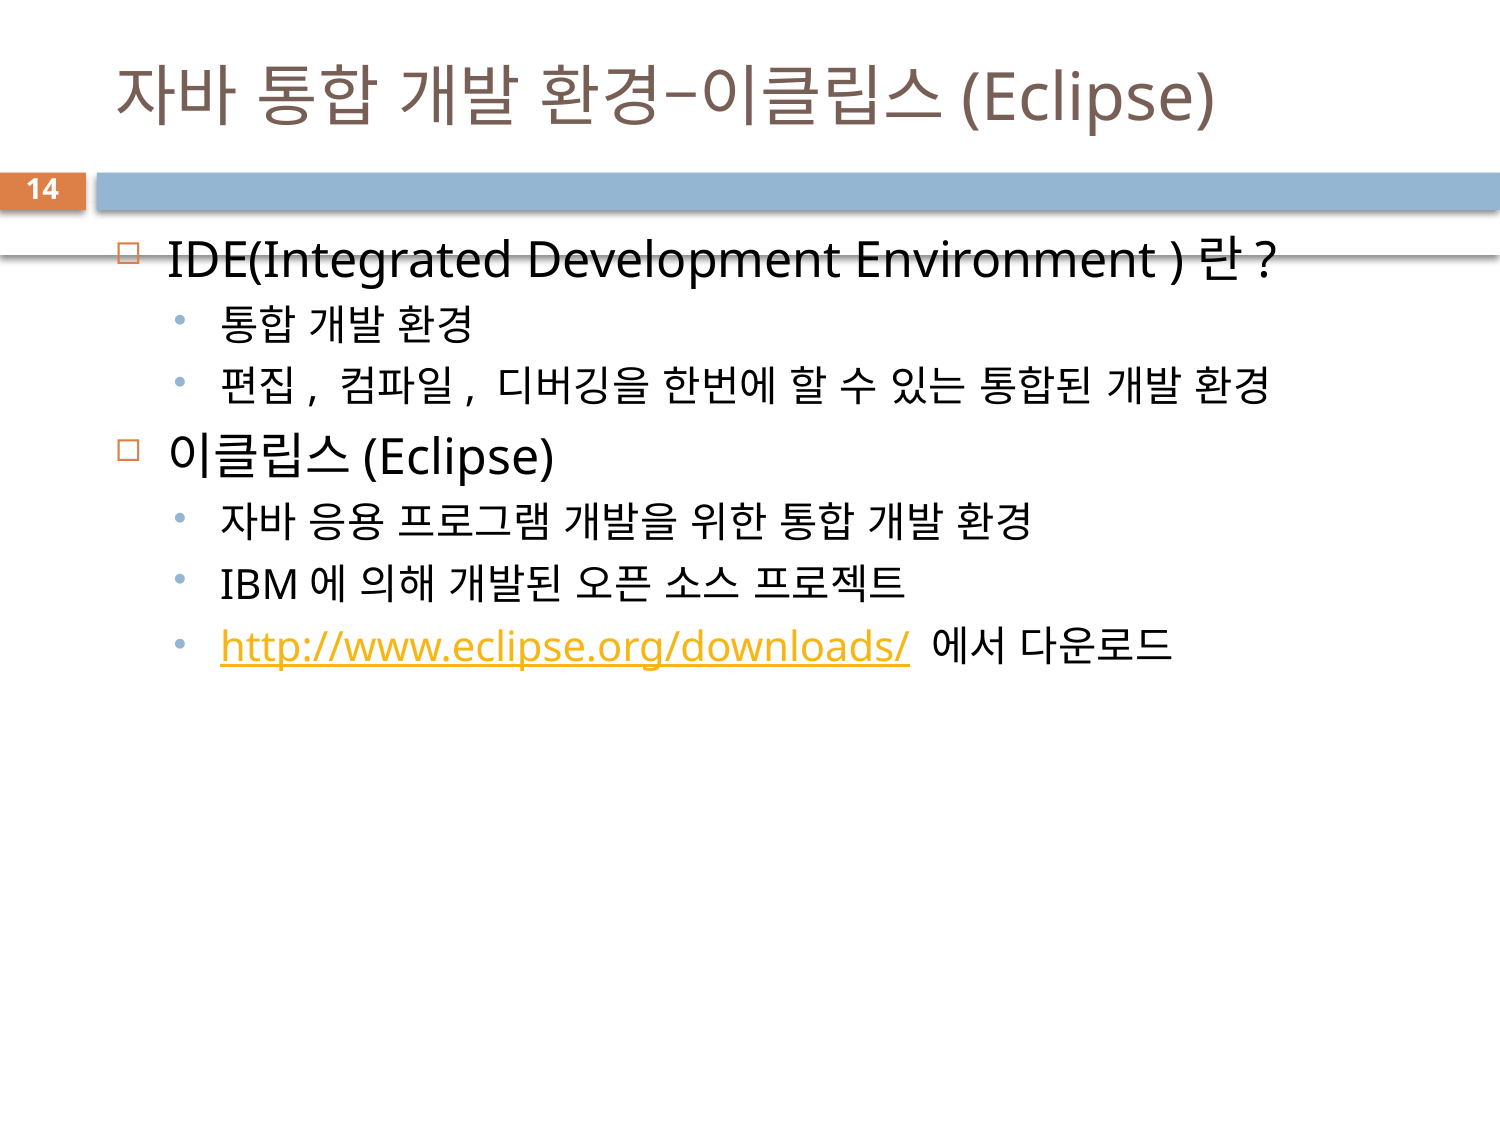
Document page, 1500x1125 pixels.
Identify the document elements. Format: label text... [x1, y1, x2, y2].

list IDE(Integrated Development Environment )란? 통합 개발 환경 편집, 컴파일, 디버깅을 한번에 할 수 있는 통합된 개발 환경 이클립스(Eclipse) 자바 응용 프로그램 개발을 위한 통합 개발 환경 IBM에 의해 개발된 오픈 소스 프로젝트 http://www.eclipse.org/downloads/ 에서 다운로드 [100, 219, 1438, 1047]
title 자바 통합 개발 환경–이클립스(Eclipse) [100, 37, 1438, 149]
slide_number 14 [0, 170, 87, 211]
